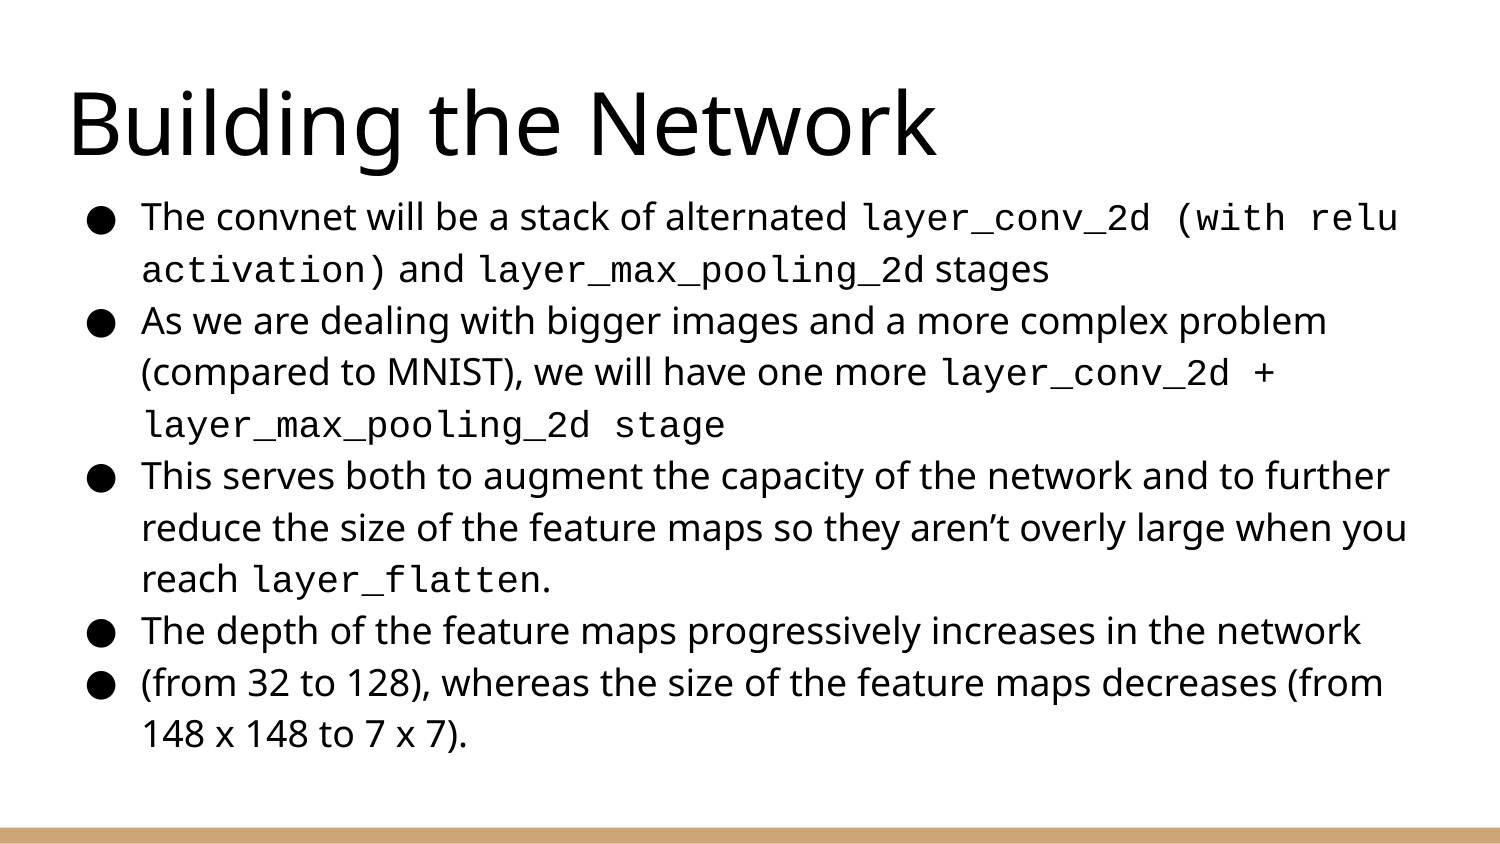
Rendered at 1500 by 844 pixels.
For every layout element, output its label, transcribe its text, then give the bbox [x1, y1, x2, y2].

list The convnet will be a stack of alternated layer_conv_2d (with relu activation) and layer_max_pooling_2d stages As we are dealing with bigger images and a more complex problem (compared to MNIST), we will have one more layer_conv_2d + layer_max_pooling_2d stage This serves both to augment the capacity of the network and to further reduce the size of the feature maps so they aren’t overly large when you reach layer_flatten. The depth of the feature maps progressively increases in the network (from 32 to 128), whereas the size of the feature maps decreases (from 148 x 148 to 7 x 7). [51, 171, 1449, 722]
title Building the Network [51, 51, 1449, 171]
